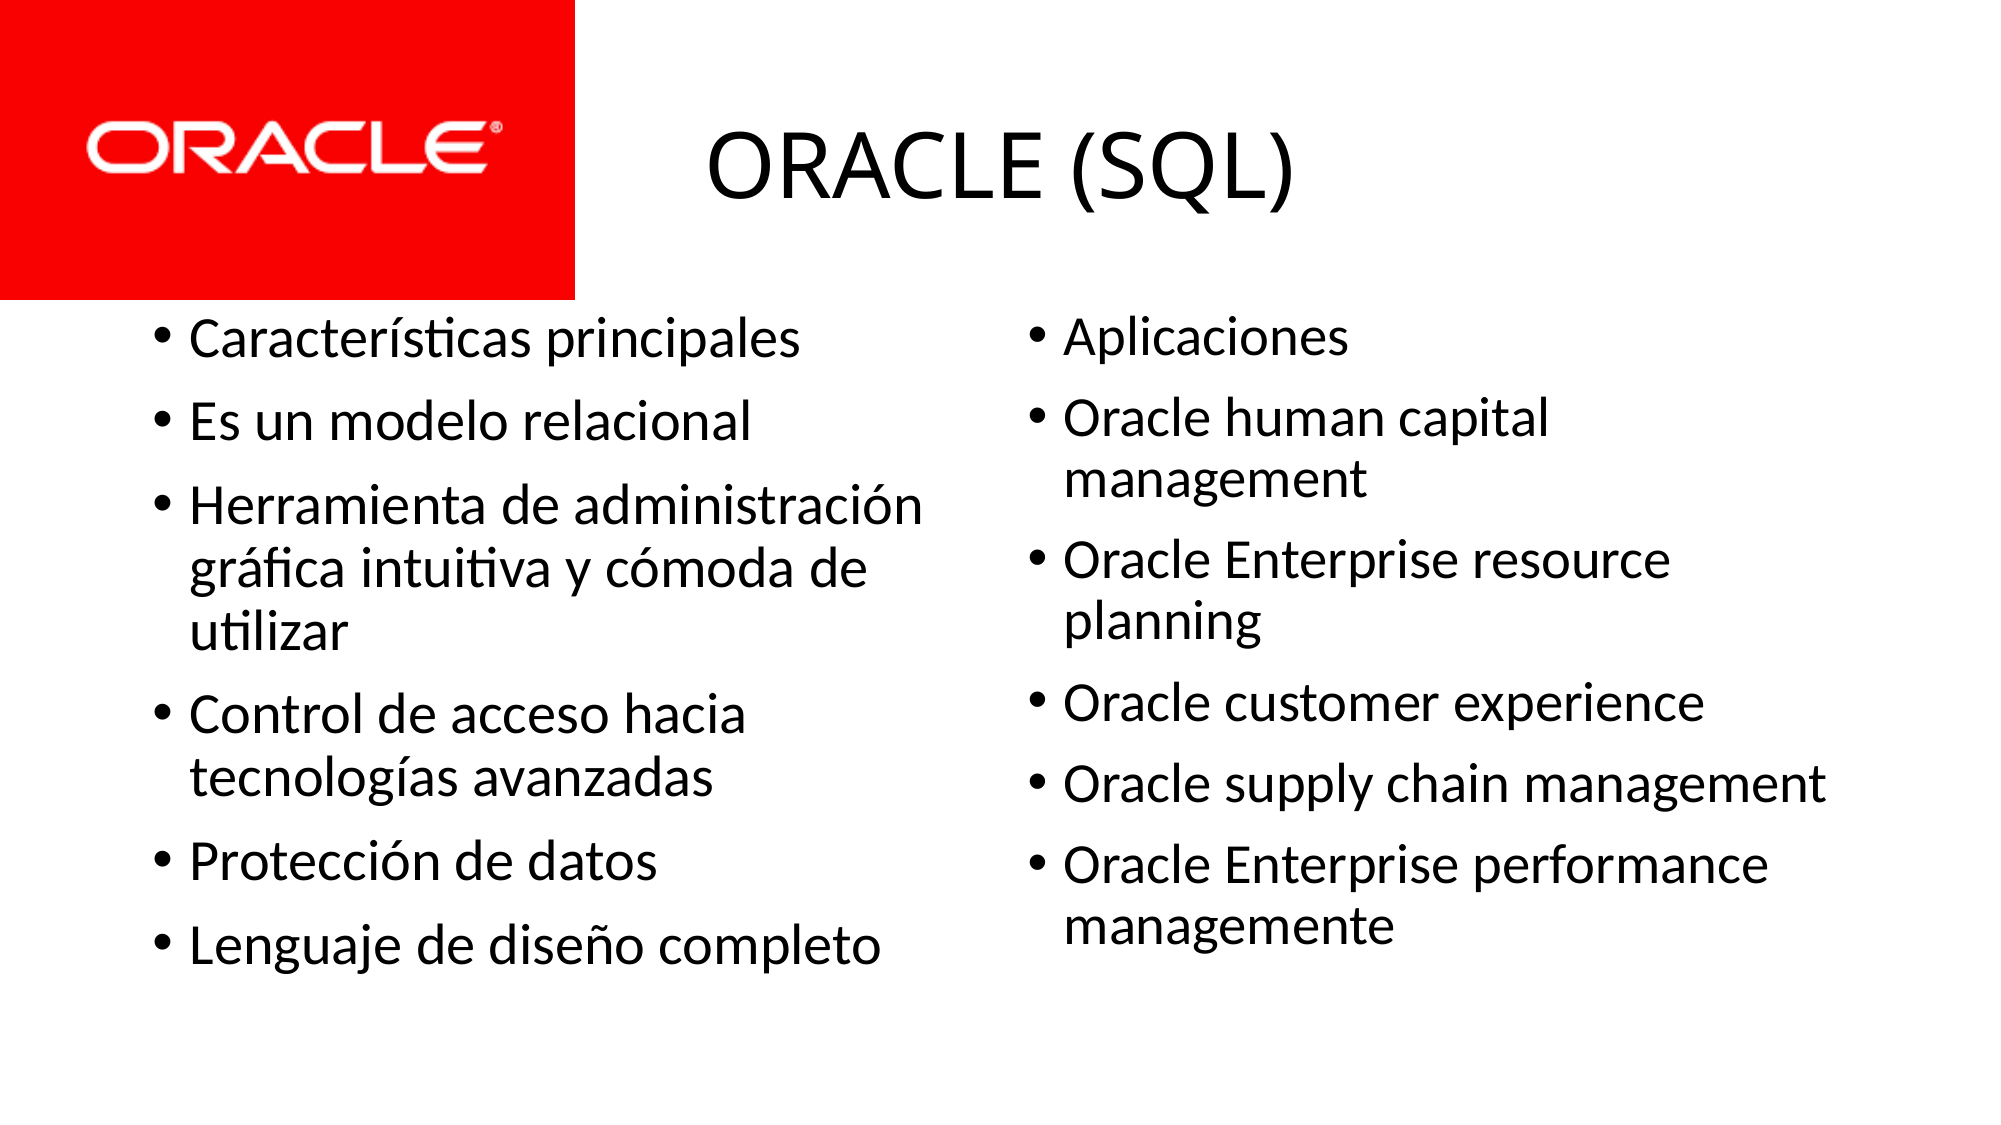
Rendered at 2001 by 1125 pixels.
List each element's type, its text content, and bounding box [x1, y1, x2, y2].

picture [0, 0, 575, 300]
list Características principales Es un modelo relacional Herramienta de administración gráfica intuitiva y cómoda de utilizar Control de acceso hacia tecnologías avanzadas Protección de datos Lenguaje de diseño completo [137, 299, 988, 1014]
title ORACLE (SQL) [575, 59, 1863, 278]
list Aplicaciones Oracle human capital management Oracle Enterprise resource planning Oracle customer experience Oracle supply chain management Oracle Enterprise performance managemente [1012, 299, 1863, 1014]
